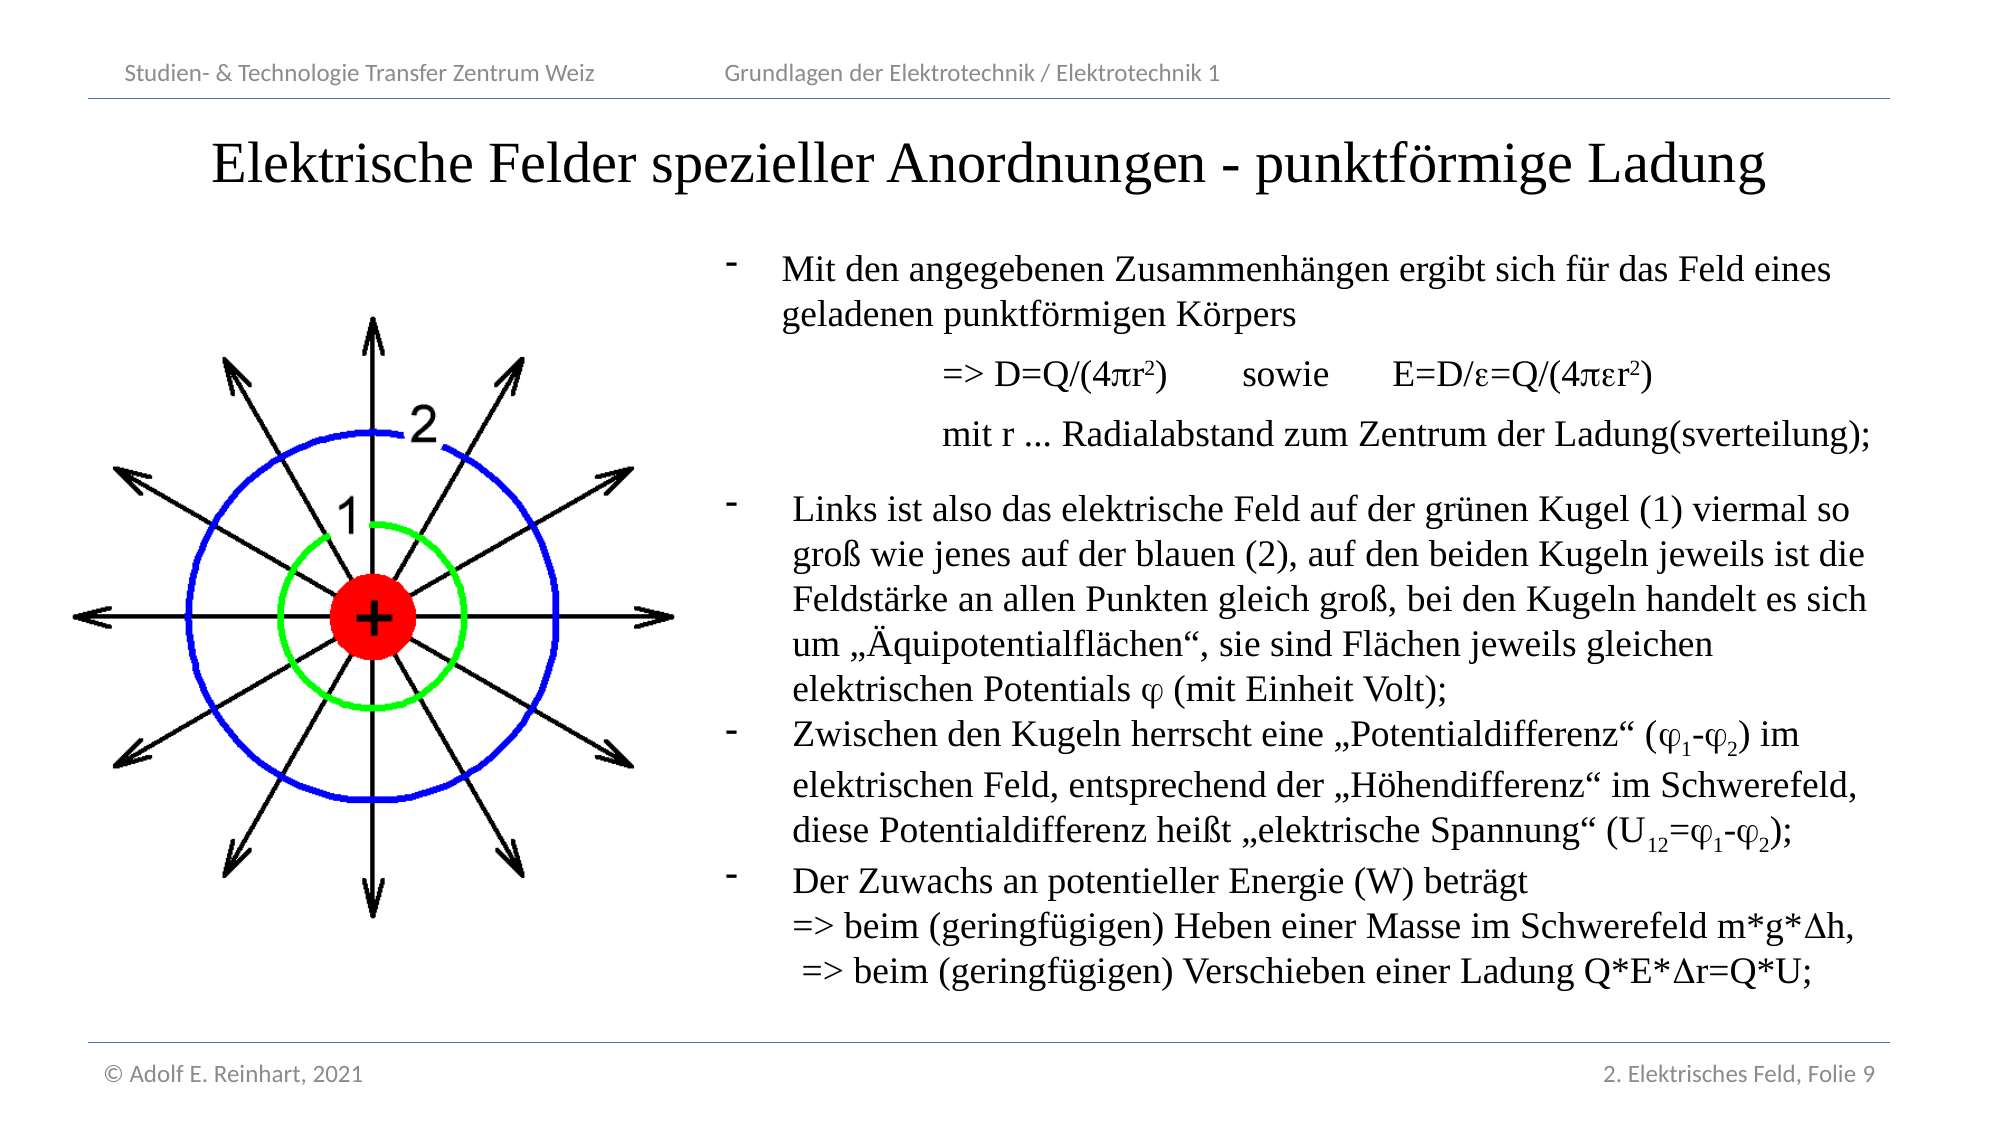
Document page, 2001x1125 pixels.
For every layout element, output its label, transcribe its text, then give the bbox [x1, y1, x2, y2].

text_box Mit den angegebenen Zusammenhängen ergibt sich für das Feld eines geladenen punktförmigen Körpers => D=Q/(4pr2) sowie E=D/e=Q/(4per2) mit r ... Radialabstand zum Zentrum der Ladung(sverteilung); Links ist also das elektrische Feld auf der grünen Kugel (1) viermal so groß wie jenes auf der blauen (2), auf den beiden Kugeln jeweils ist die Feldstärke an allen Punkten gleich groß, bei den Kugeln handelt es sich um „Äquipotentialflächen“, sie sind Flächen jeweils gleichen elektrischen Potentials j (mit Einheit Volt); Zwischen den Kugeln herrscht eine „Potentialdifferenz“ (j1-j2) im elektrischen Feld, entsprechend der „Höhendifferenz“ im Schwerefeld, diese Potentialdifferenz heißt „elektrische Spannung“ (U12=j1-j2); Der Zuwachs an potentieller Energie (W) beträgt => beim (geringfügigen) Heben einer Masse im Schwerefeld m*g*Dh, => beim (geringfügigen) Verschieben einer Ladung Q*E*Dr=Q*U; [710, 236, 1891, 999]
footer © Adolf E. Reinhart, 2021 [88, 1043, 1338, 1103]
slide_number 2. Elektrisches Feld, Folie 9 [1374, 1043, 1891, 1103]
picture [18, 262, 728, 972]
text_box Studien- & Technologie Transfer Zentrum Weiz Grundlagen der Elektrotechnik / Elektrotechnik 1 [109, 41, 1891, 98]
text_box Elektrische Felder spezieller Anordnungen - punktförmige Ladung [88, 124, 1891, 237]
